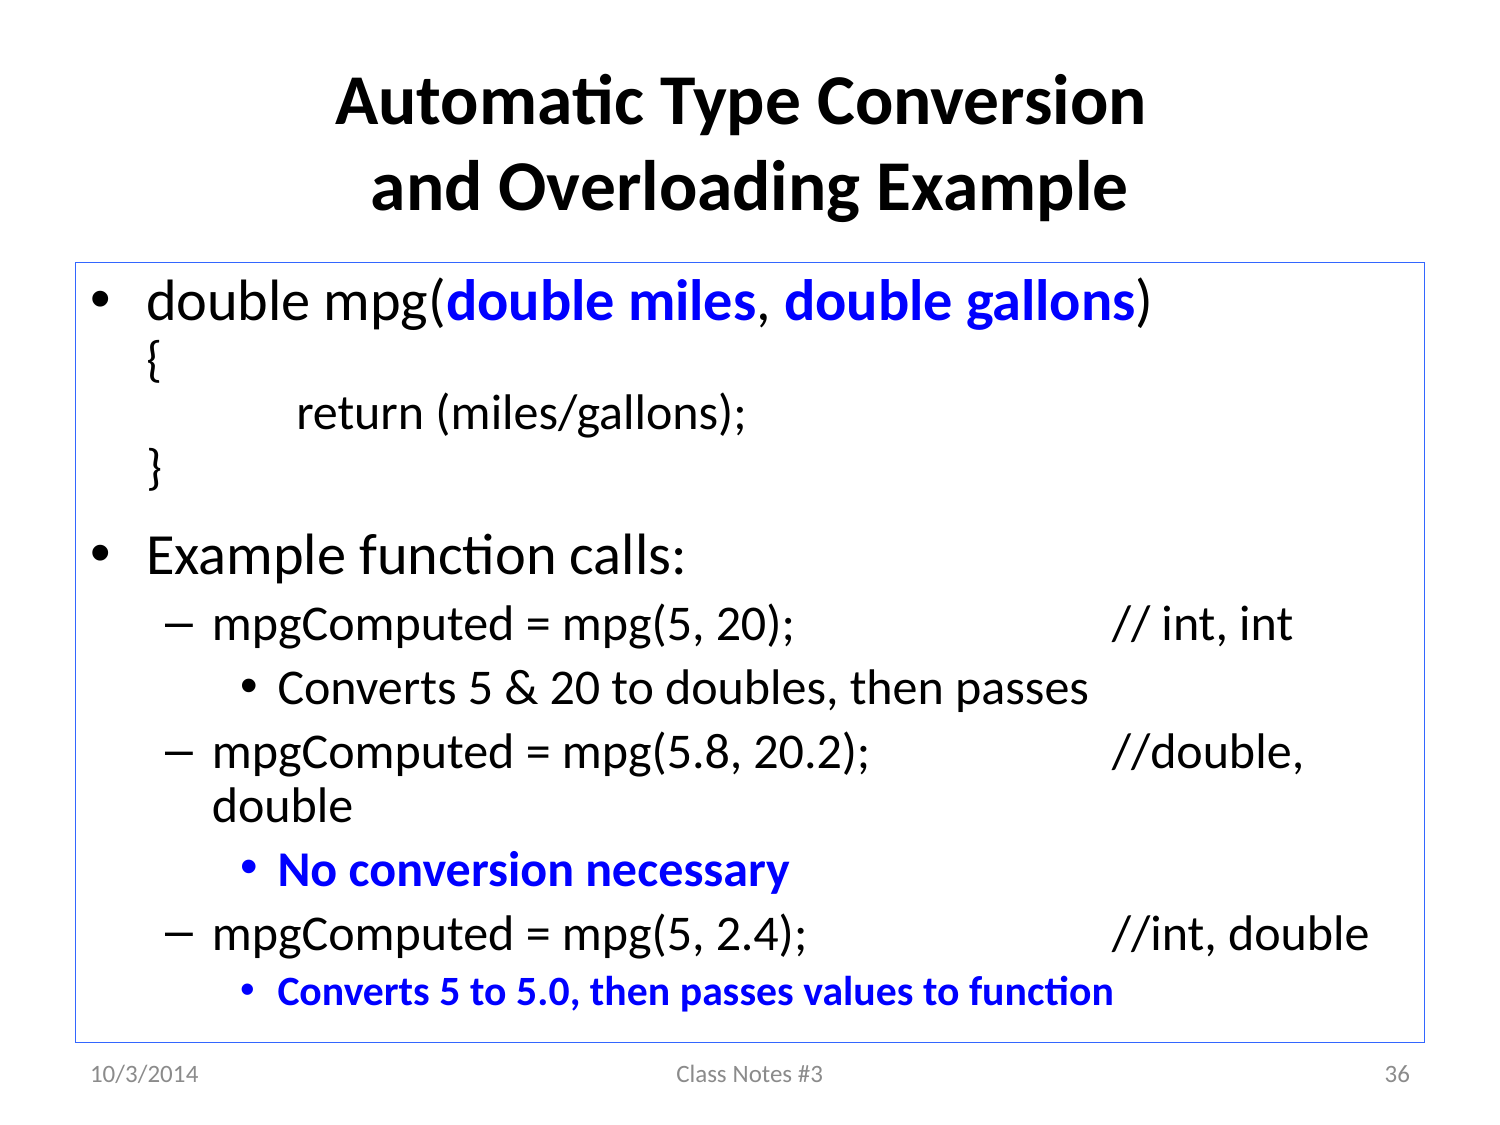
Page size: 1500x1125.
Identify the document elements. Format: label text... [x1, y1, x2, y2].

slide_number 36 [1074, 1042, 1425, 1103]
footer Class Notes #3 [512, 1042, 988, 1103]
list double mpg(double miles, double gallons) { return (miles/gallons); } Example function calls: mpgComputed = mpg(5, 20); // int, int Converts 5 & 20 to doubles, then passes mpgComputed = mpg(5.8, 20.2); //double, double No conversion necessary mpgComputed = mpg(5, 2.4); //int, double Converts 5 to 5.0, then passes values to function [75, 262, 1425, 1043]
title Automatic Type Conversion and Overloading Example [75, 45, 1425, 233]
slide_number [75, 1042, 425, 1103]
